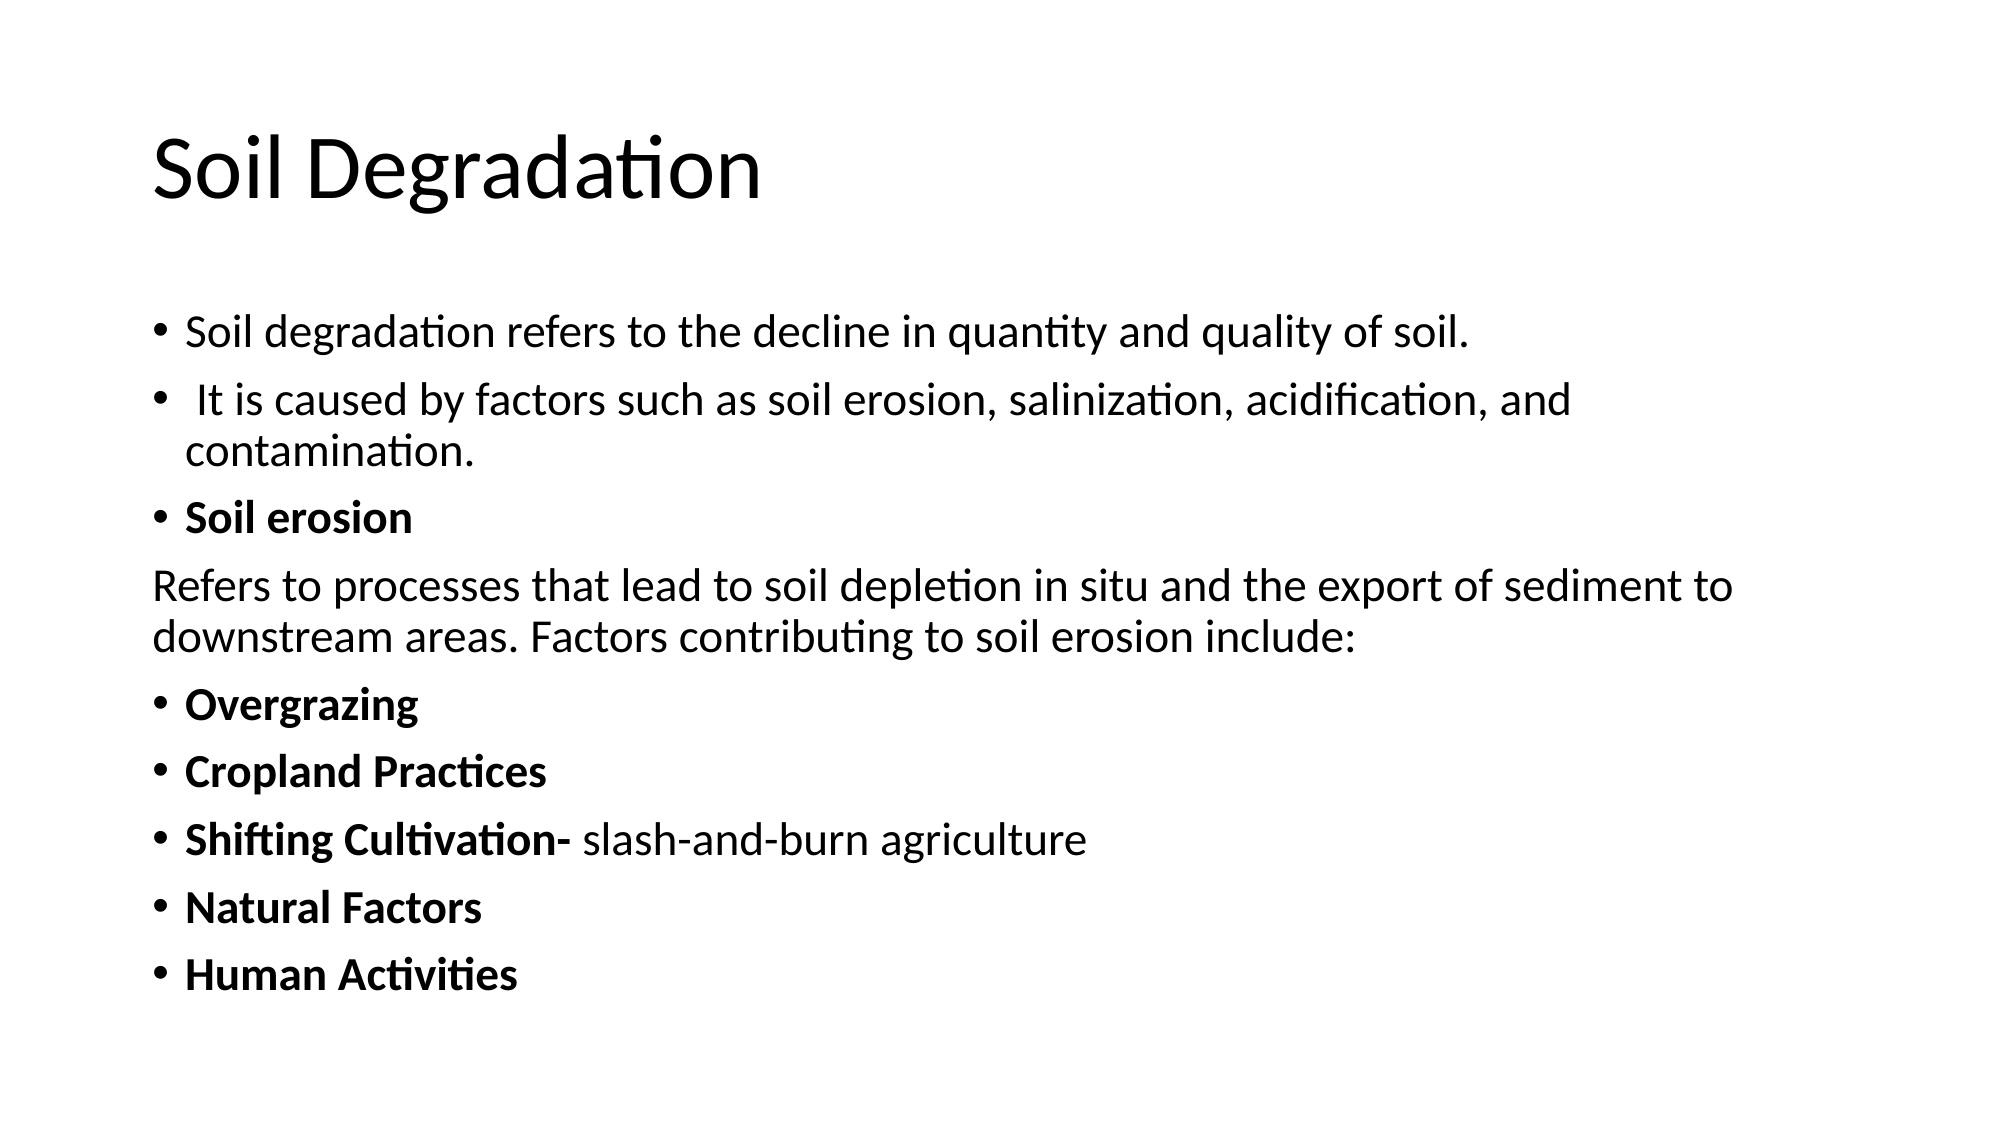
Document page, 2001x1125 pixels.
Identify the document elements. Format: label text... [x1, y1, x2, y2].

list Soil degradation refers to the decline in quantity and quality of soil. It is caused by factors such as soil erosion, salinization, acidification, and contamination. Soil erosion Refers to processes that lead to soil depletion in situ and the export of sediment to downstream areas. Factors contributing to soil erosion include: Overgrazing Cropland Practices Shifting Cultivation- slash-and-burn agriculture Natural Factors Human Activities [137, 299, 1863, 1014]
title Soil Degradation [137, 59, 1863, 278]
